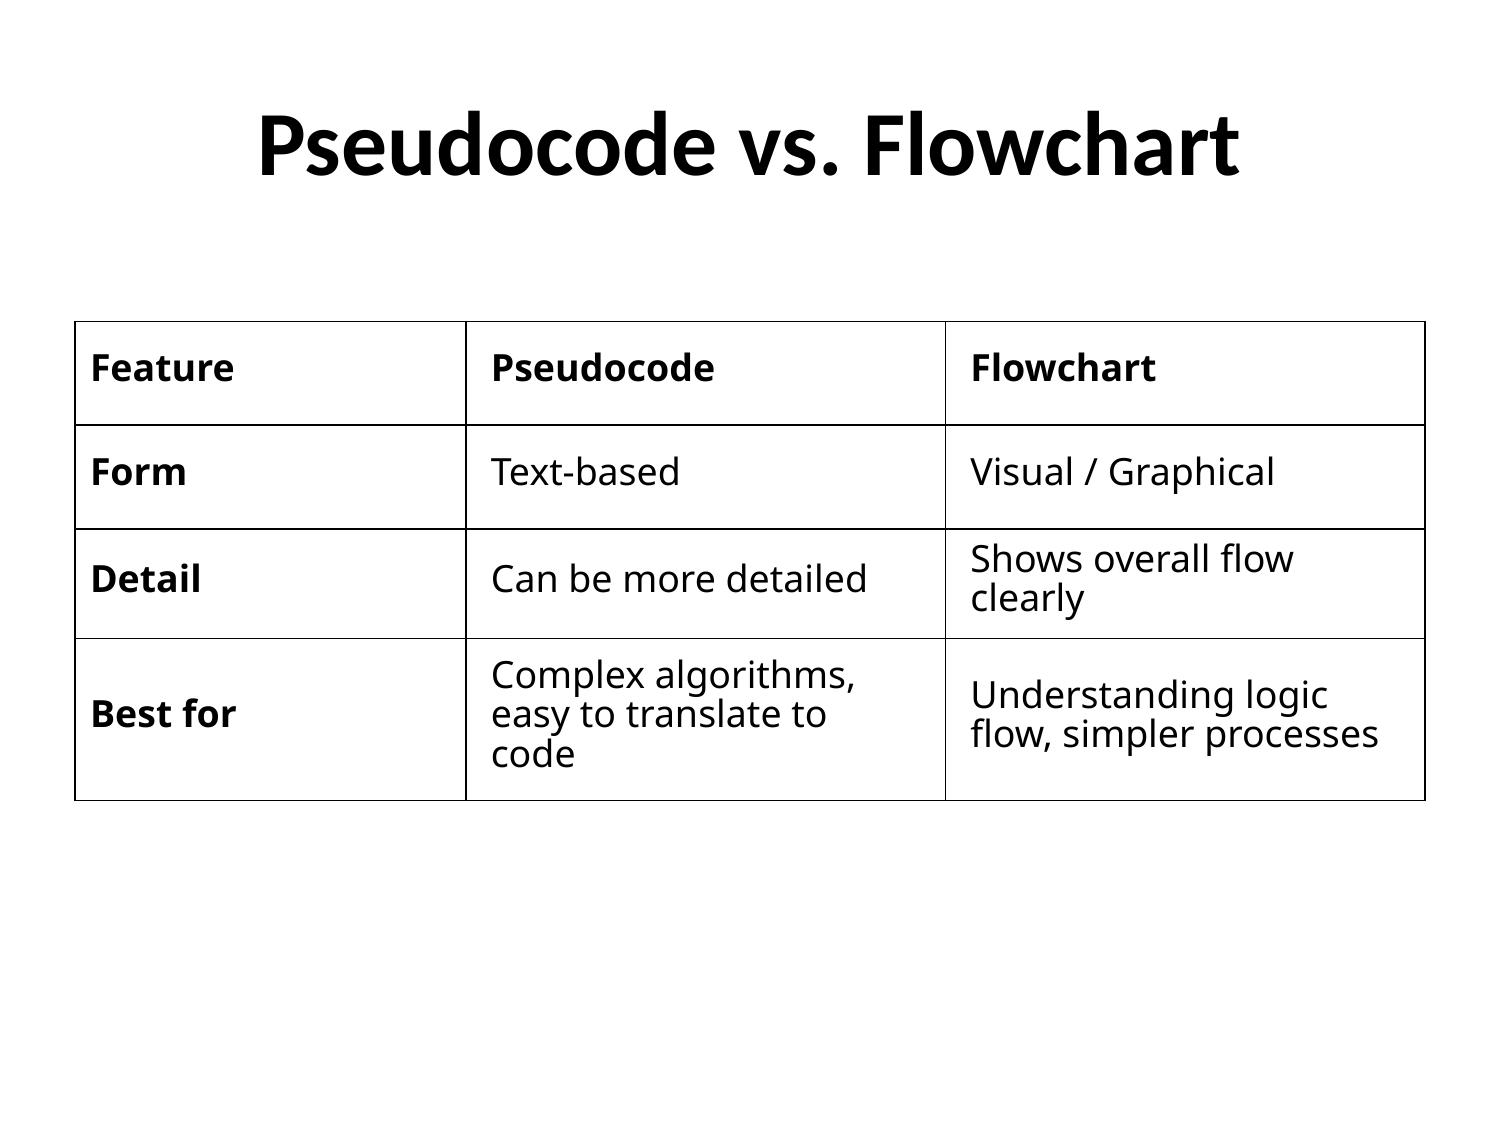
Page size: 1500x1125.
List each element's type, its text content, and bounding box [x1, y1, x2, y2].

table_cell Complex algorithms, easy to translate to code [467, 639, 945, 800]
table_header Feature [76, 322, 465, 424]
table_cell Text-based [467, 426, 945, 528]
title Pseudocode vs. Flowchart [75, 45, 1425, 233]
table_header Flowchart [946, 322, 1424, 424]
table_cell Detail [76, 530, 465, 638]
table_cell Form [76, 426, 465, 528]
table_cell Shows overall flow clearly [946, 530, 1424, 638]
table_cell Can be more detailed [467, 530, 945, 638]
table_header Pseudocode [467, 322, 945, 424]
table_cell Visual / Graphical [946, 426, 1424, 528]
table_cell Best for [76, 639, 465, 800]
table_cell Understanding logic flow, simpler processes [946, 639, 1424, 800]
